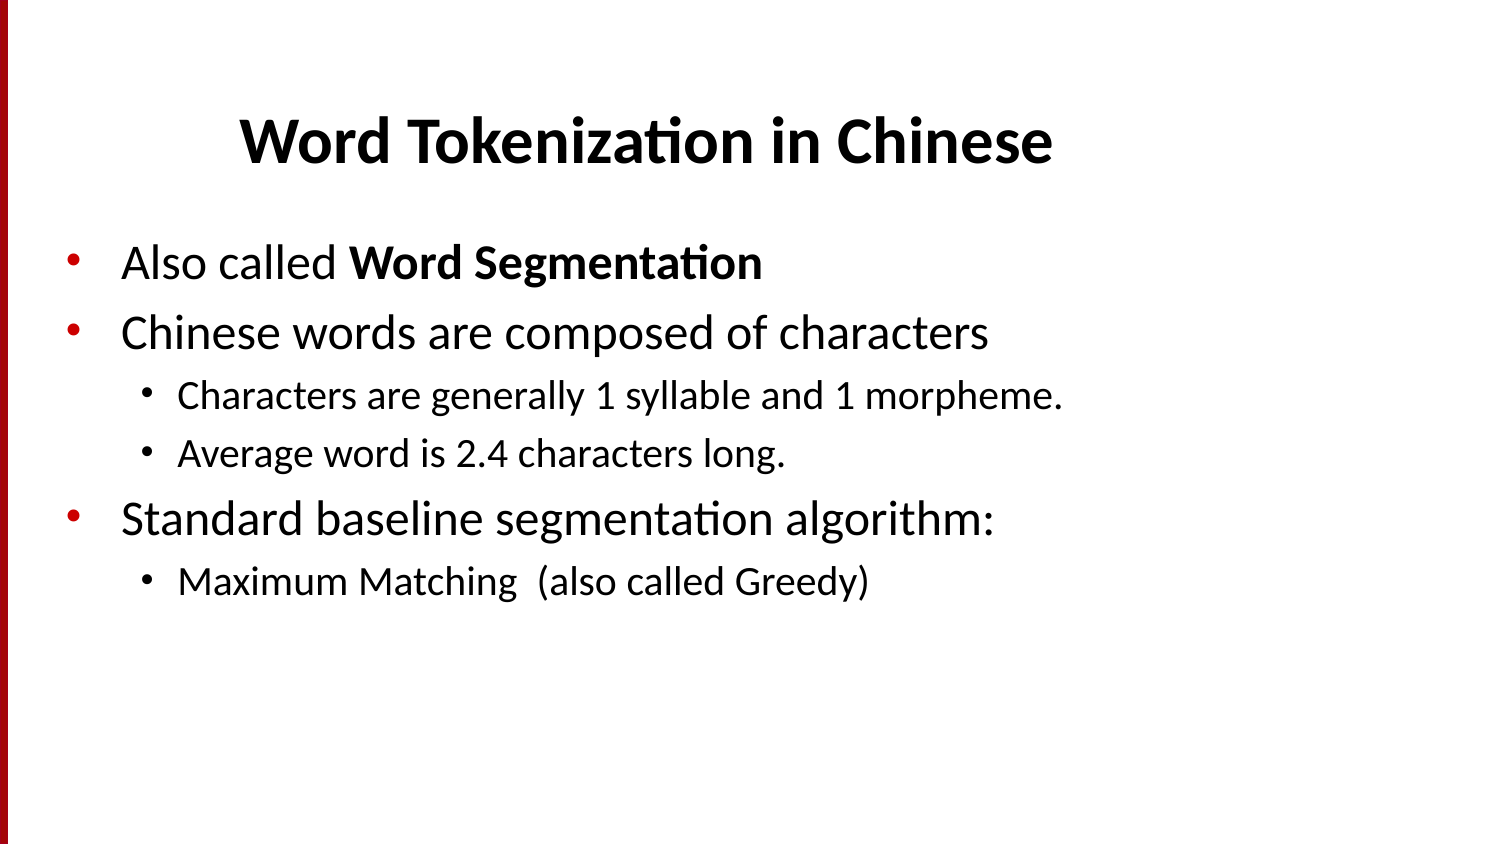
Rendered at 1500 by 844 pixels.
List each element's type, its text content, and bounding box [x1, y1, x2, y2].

text_box Word Tokenization in Chinese [224, 62, 1450, 185]
text_box Also called Word Segmentation Chinese words are composed of characters Characters are generally 1 syllable and 1 morpheme. Average word is 2.4 characters long. Standard baseline segmentation algorithm: Maximum Matching (also called Greedy) [49, 221, 1450, 769]
